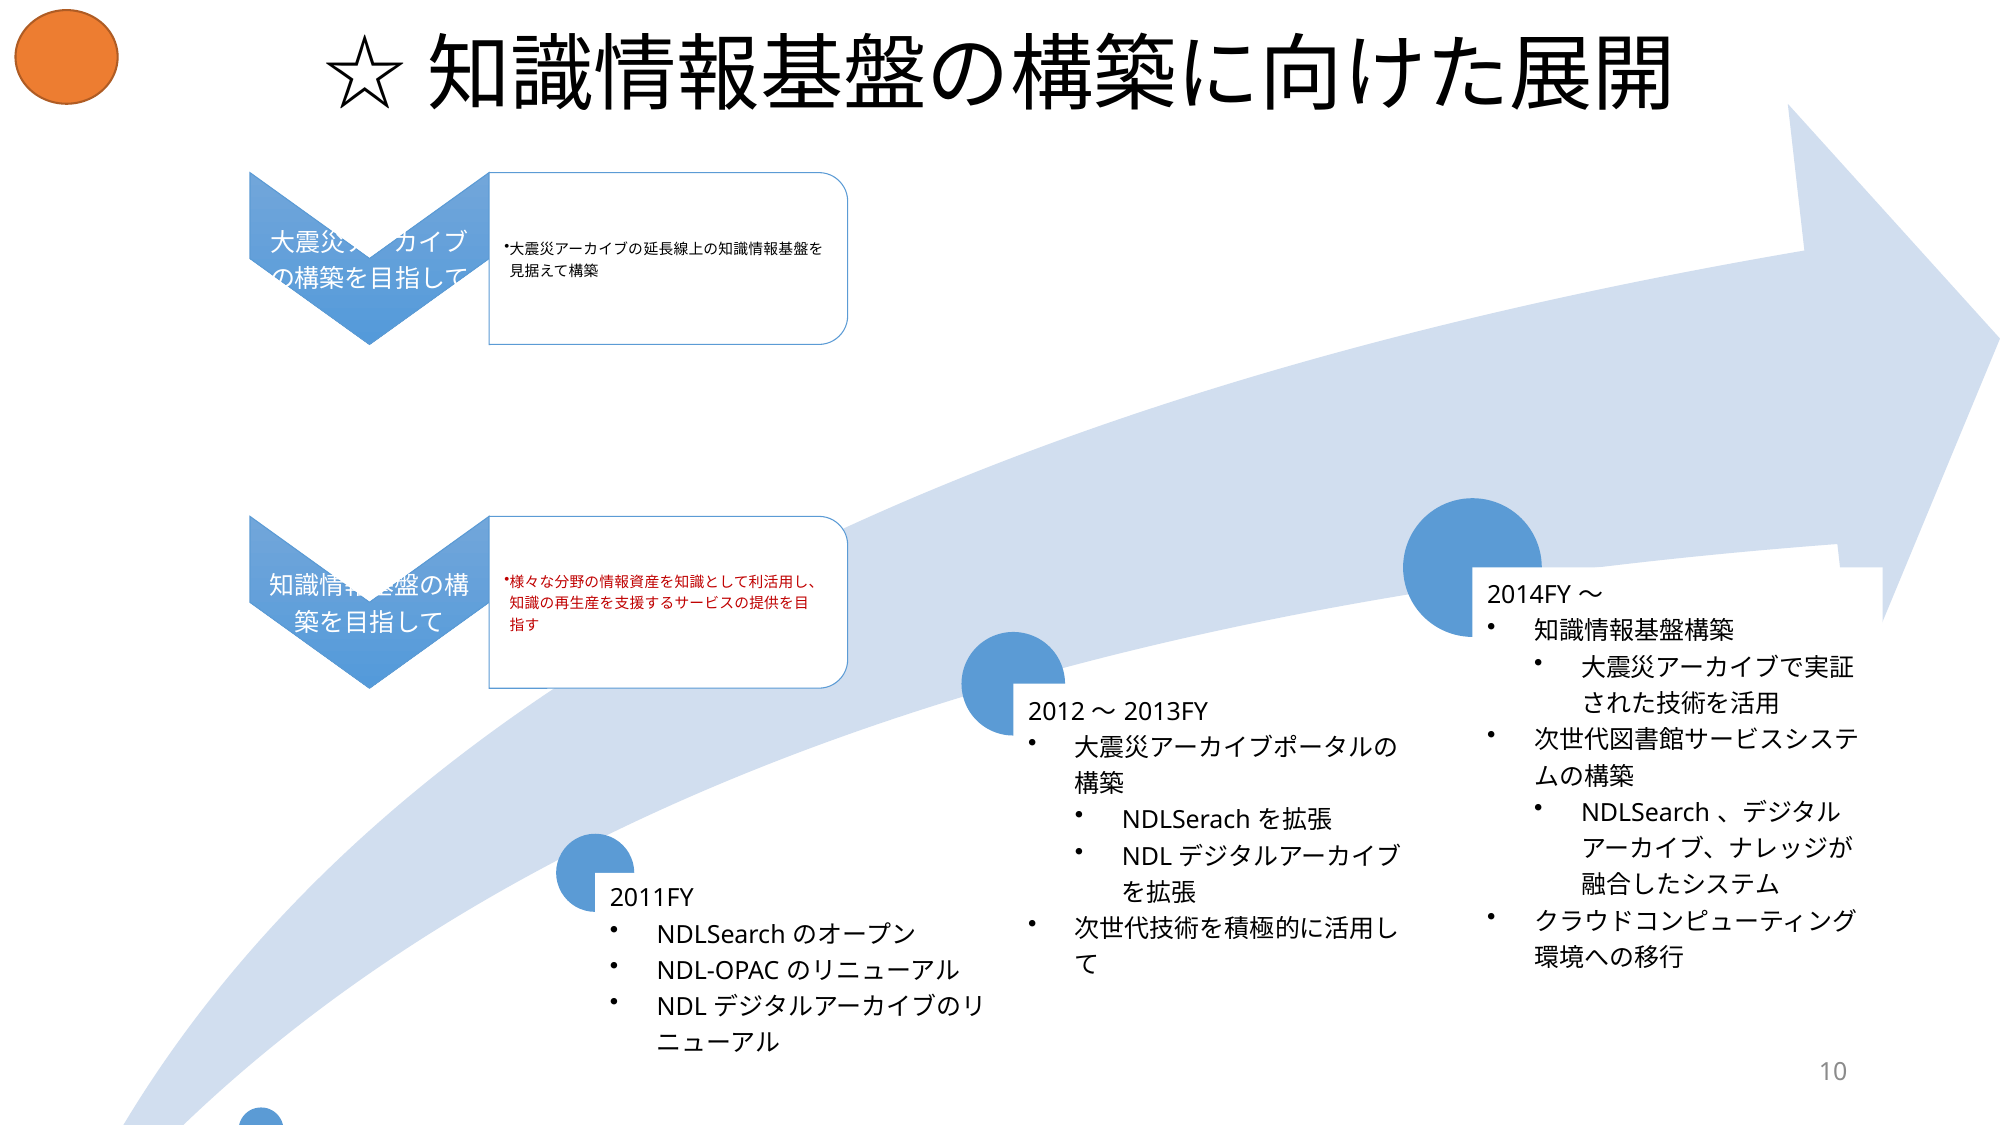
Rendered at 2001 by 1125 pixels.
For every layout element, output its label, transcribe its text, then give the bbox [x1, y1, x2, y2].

title ☆知識情報基盤の構築に向けた展開 [0, 0, 2000, 153]
text_box [14, 9, 119, 103]
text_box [249, 172, 848, 689]
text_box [46, 103, 2000, 1125]
